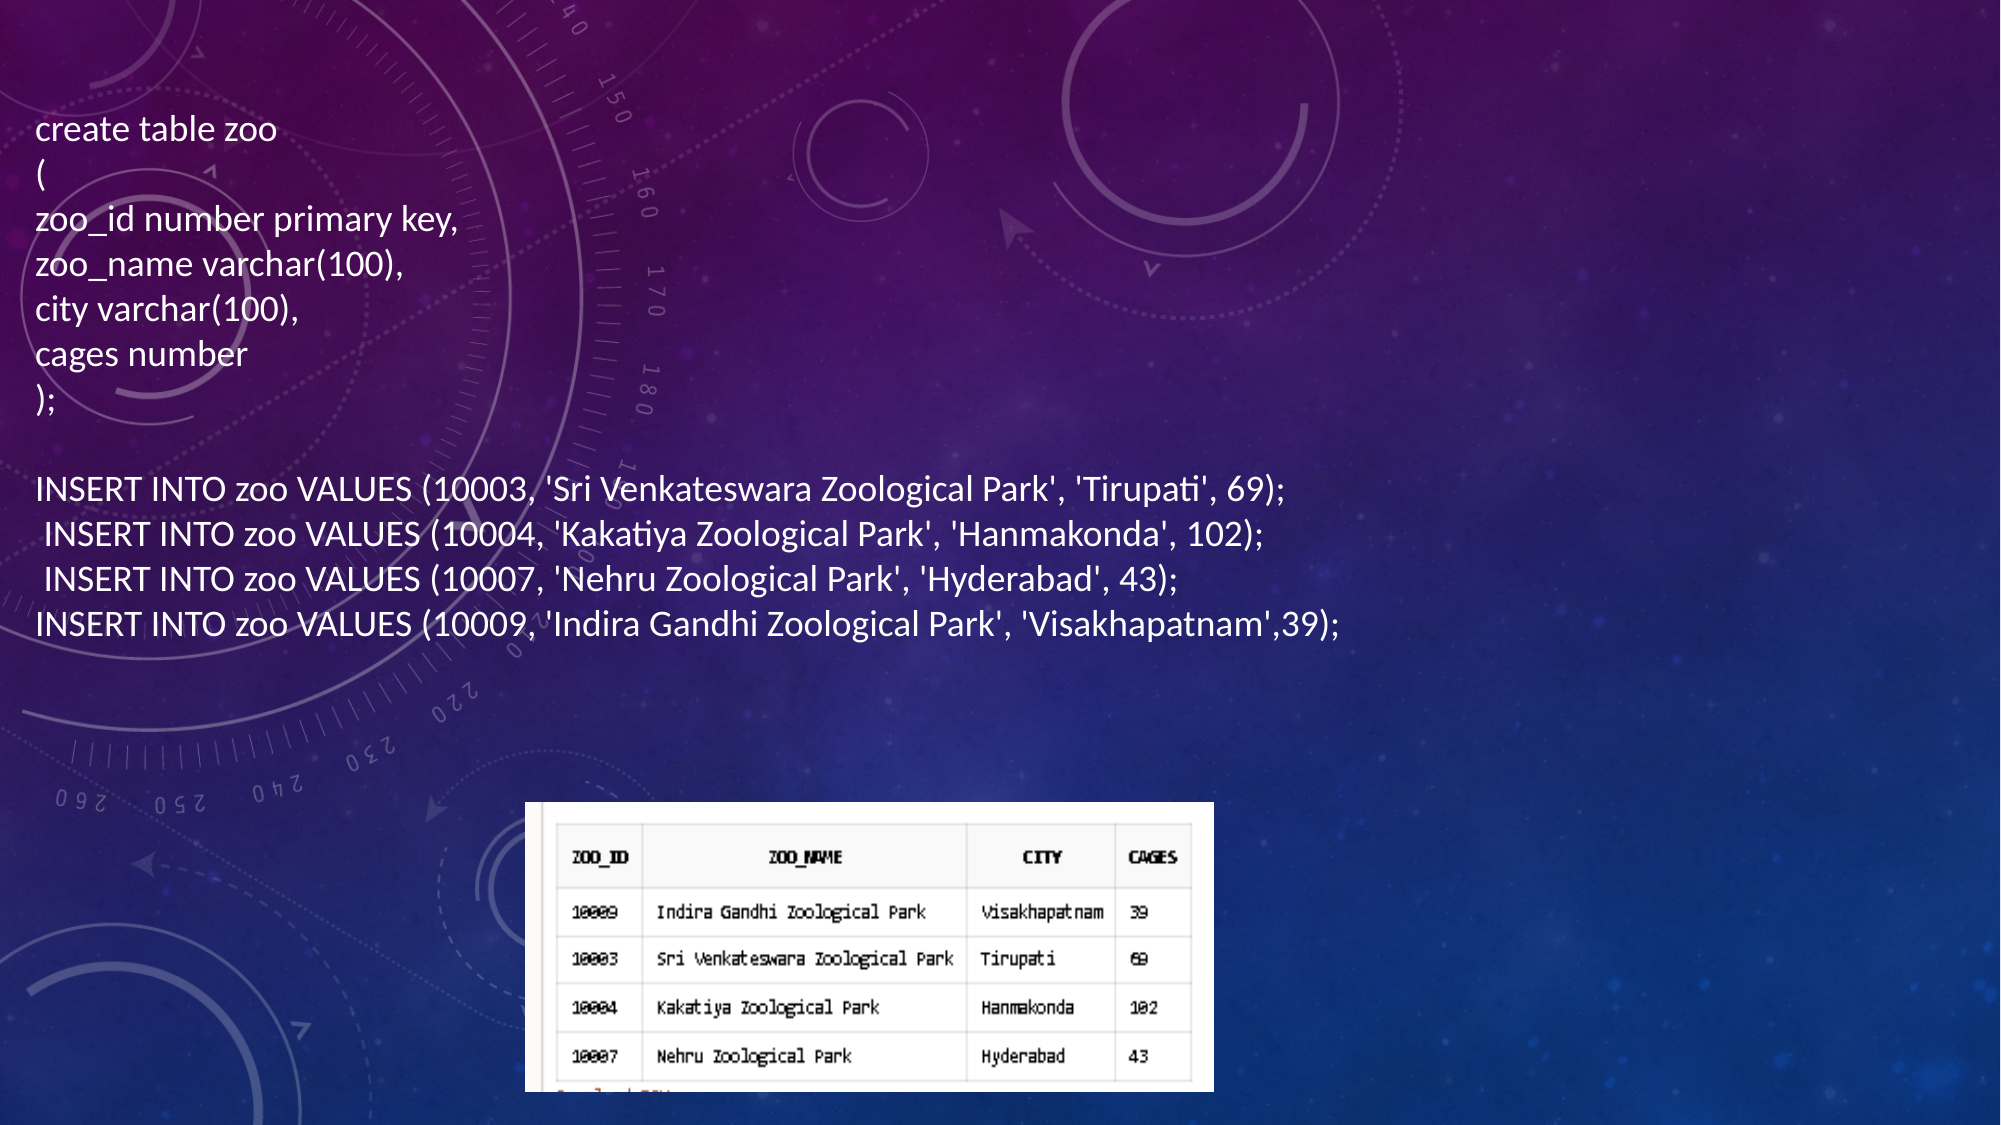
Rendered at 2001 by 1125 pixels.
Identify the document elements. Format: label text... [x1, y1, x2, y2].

text_box create table zoo ( zoo_id number primary key, zoo_name varchar(100), city varchar(100), cages number ); INSERT INTO zoo VALUES (10003, 'Sri Venkateswara Zoological Park', 'Tirupati', 69); INSERT INTO zoo VALUES (10004, 'Kakatiya Zoological Park', 'Hanmakonda', 102); INSERT INTO zoo VALUES (10007, 'Nehru Zoological Park', 'Hyderabad', 43); INSERT INTO zoo VALUES (10009, 'Indira Gandhi Zoological Park', 'Visakhapatnam',39); [20, 96, 1439, 832]
picture [0, 0, 2001, 1125]
